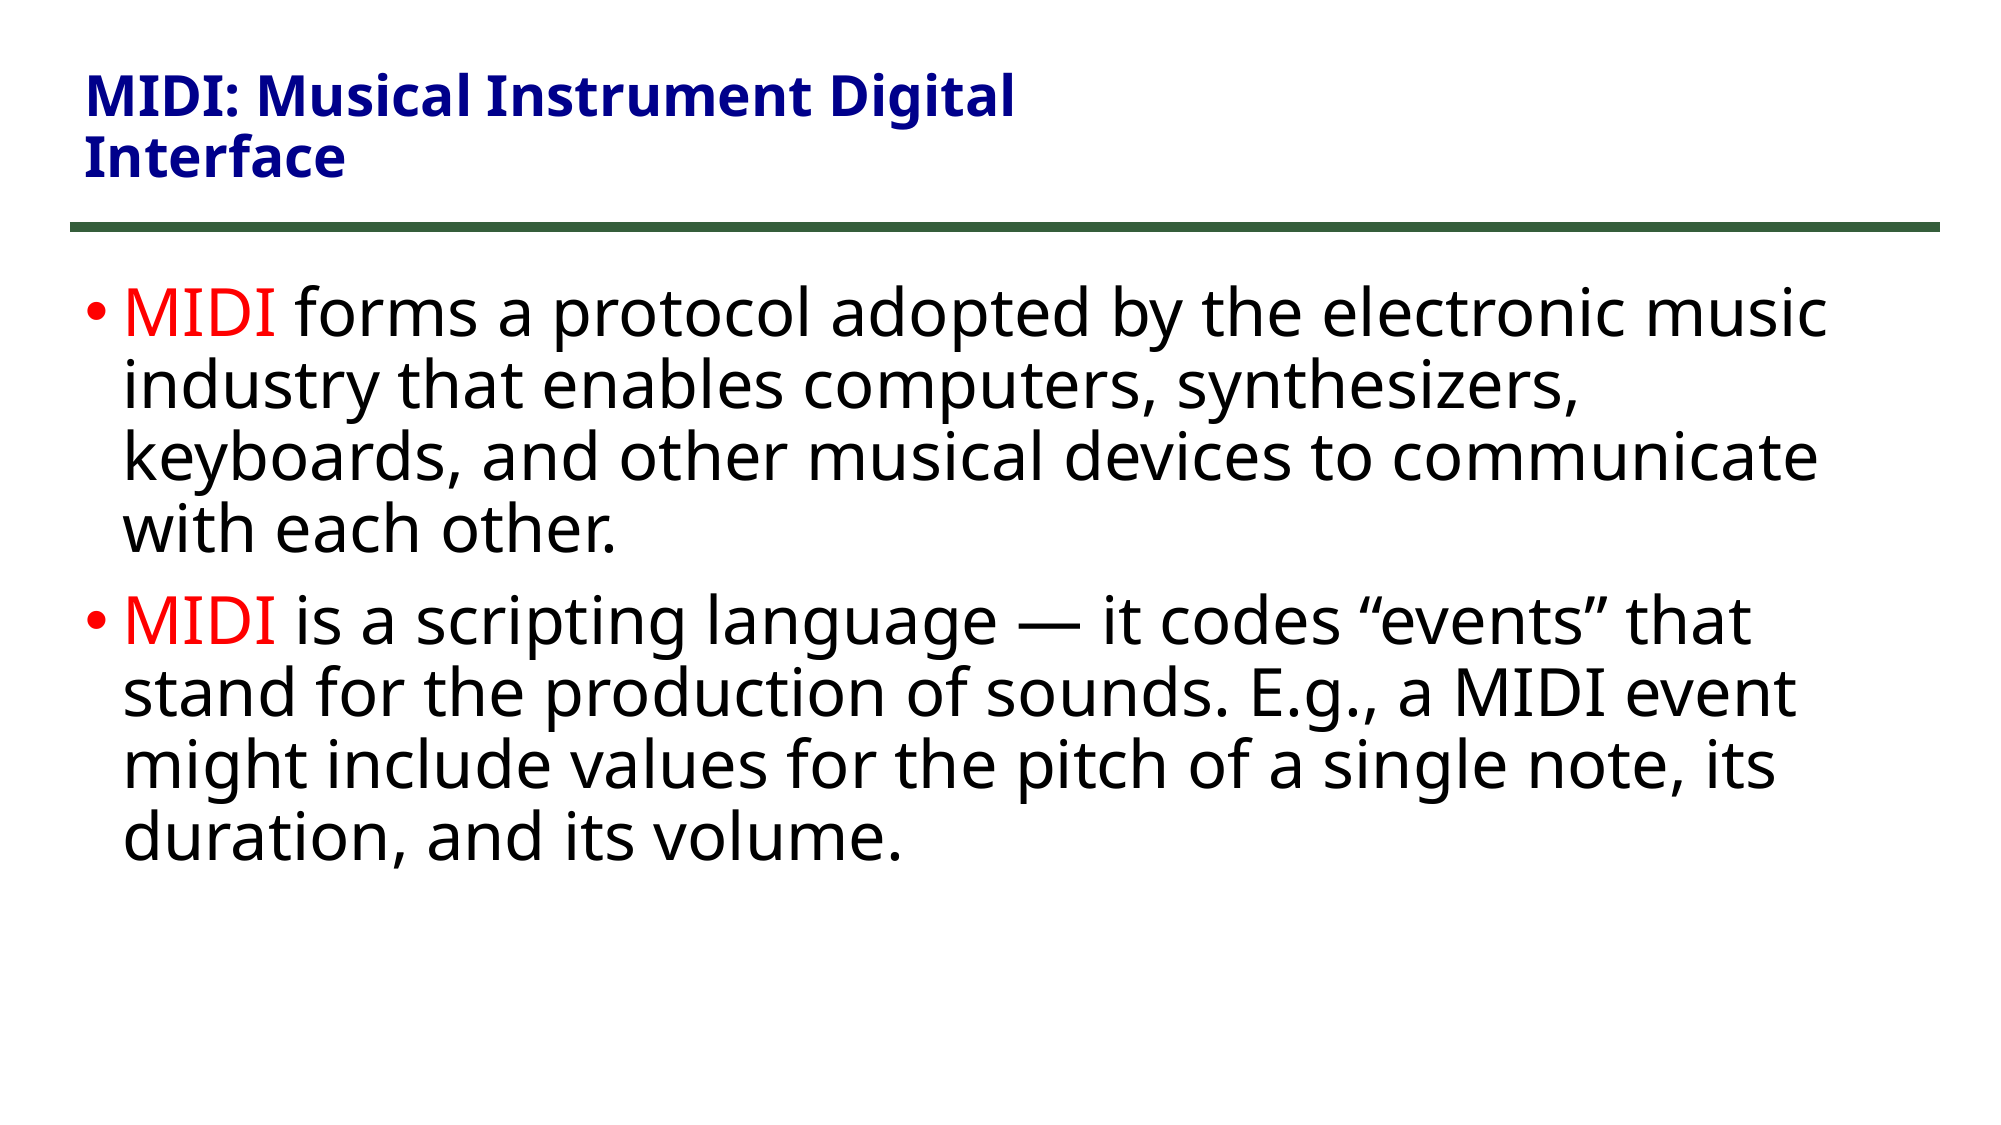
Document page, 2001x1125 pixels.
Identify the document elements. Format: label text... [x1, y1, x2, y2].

title MIDI: Musical Instrument Digital Interface [69, 59, 1930, 198]
list MIDI forms a protocol adopted by the electronic music industry that enables computers, synthesizers, keyboards, and other musical devices to communicate with each other. MIDI is a scripting language — it codes “events” that stand for the production of sounds. E.g., a MIDI event might include values for the pitch of a single note, its duration, and its volume. [69, 271, 1930, 1022]
